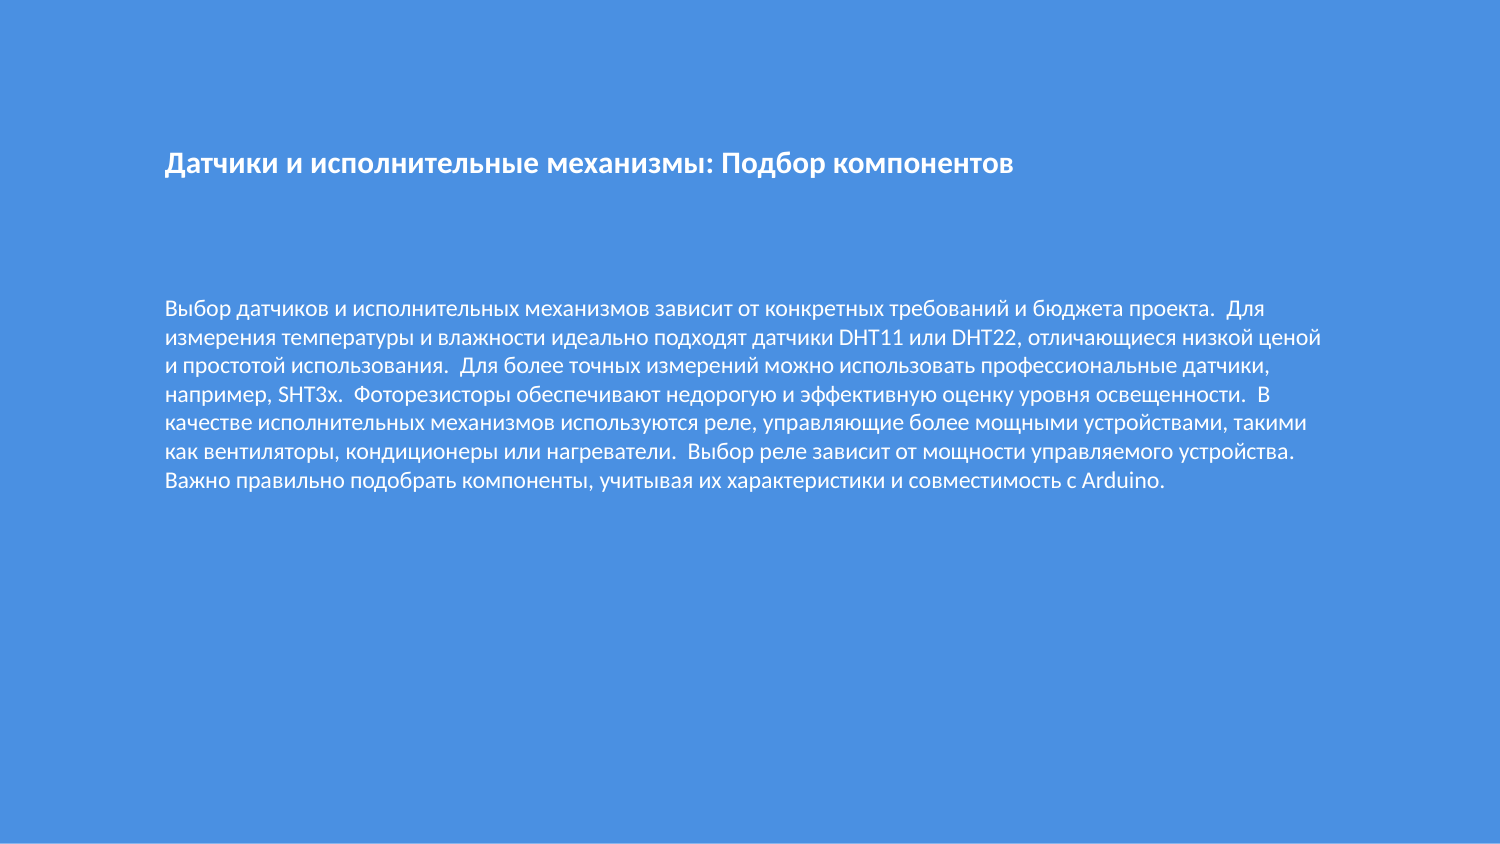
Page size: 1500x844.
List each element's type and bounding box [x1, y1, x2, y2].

text_box [0, 0, 1500, 844]
